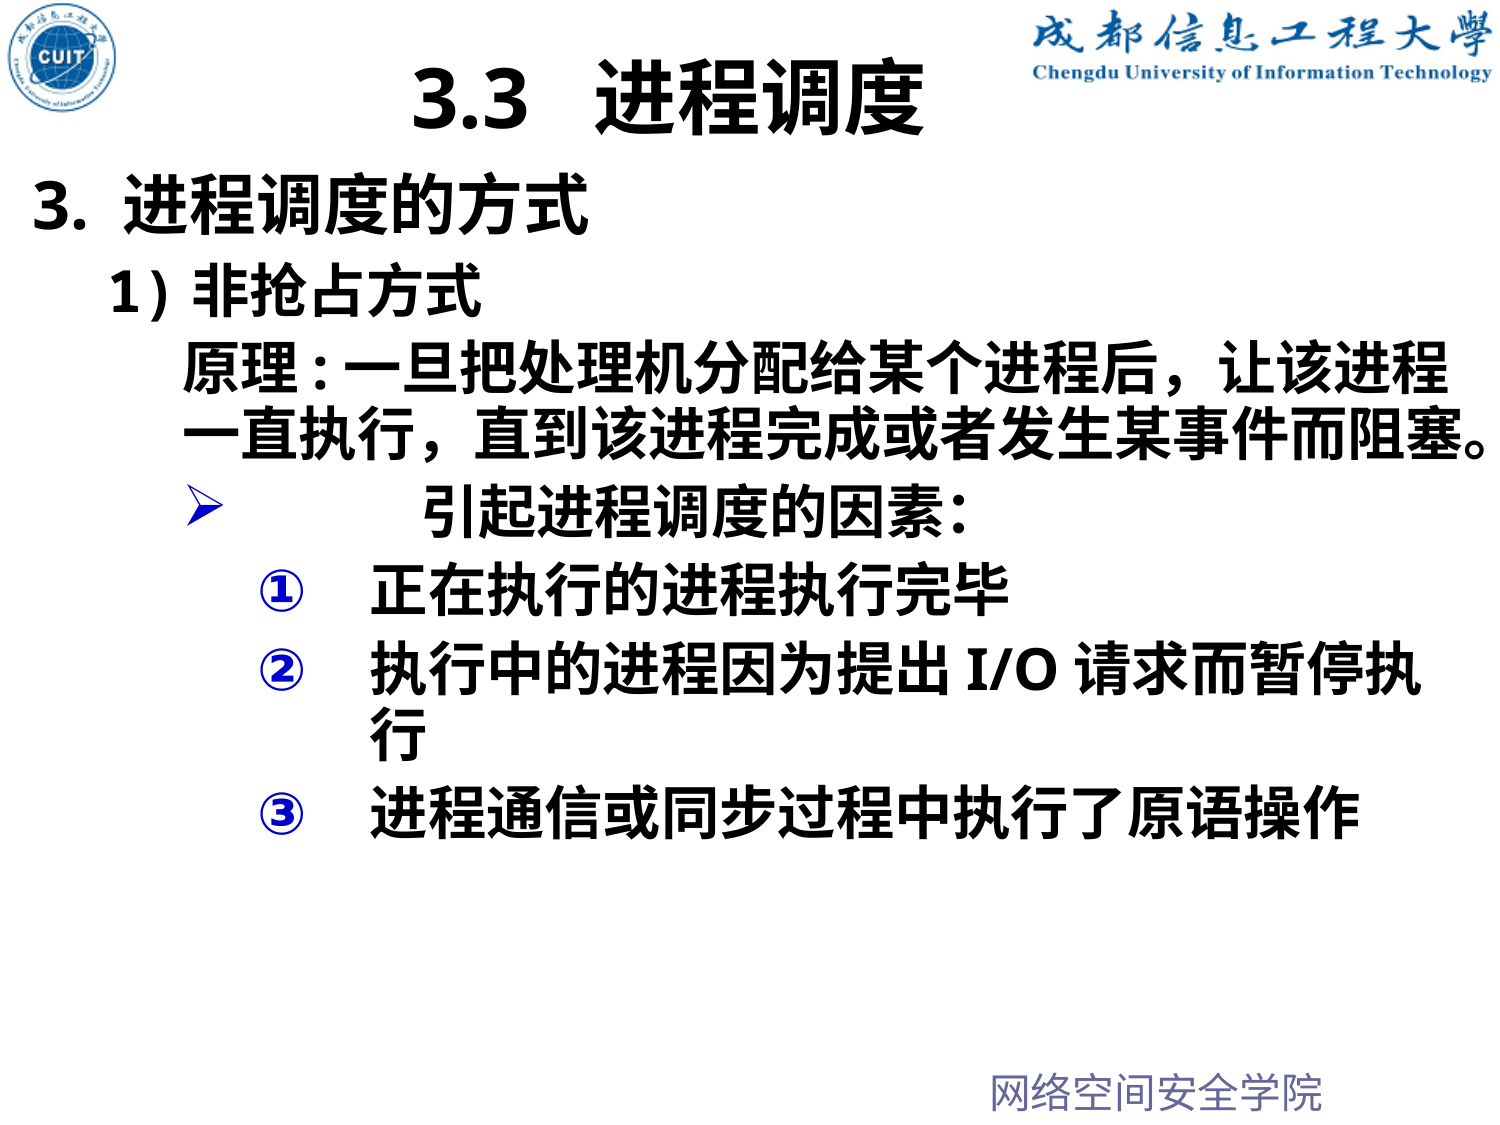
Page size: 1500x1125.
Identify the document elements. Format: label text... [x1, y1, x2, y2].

text_box 3.3 进程调度 [100, 37, 1238, 153]
text_box 3. 进程调度的方式 1)非抢占方式 原理:一旦把处理机分配给某个进程后，让该进程一直执行，直到该进程完成或者发生某事件而阻塞。 引起进程调度的因素： 正在执行的进程执行完毕 执行中的进程因为提出I/O请求而暂停执行 进程通信或同步过程中执行了原语操作 [17, 155, 1483, 981]
picture [1021, 0, 1500, 91]
picture [0, 0, 130, 116]
